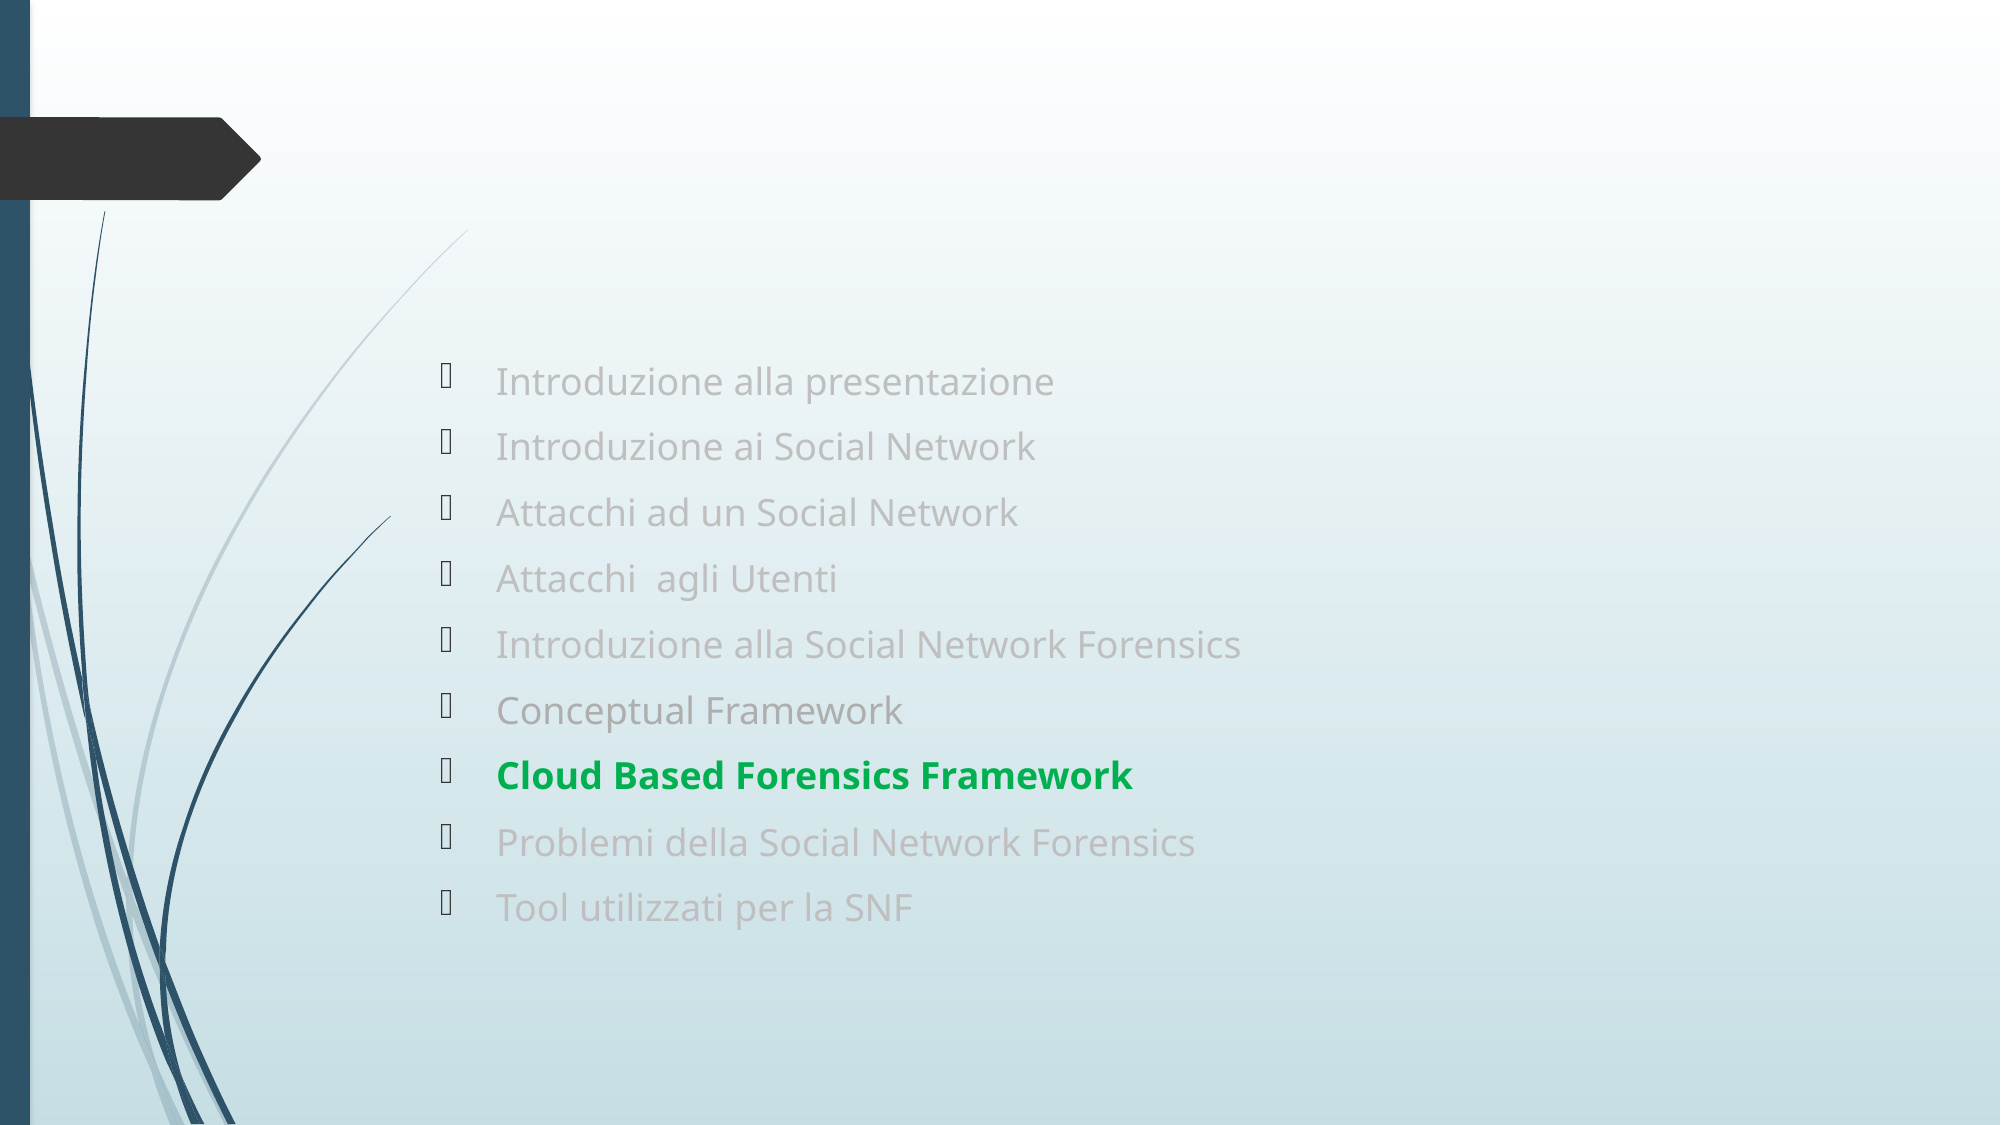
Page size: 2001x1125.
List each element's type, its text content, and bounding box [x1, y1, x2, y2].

list Introduzione alla presentazione Introduzione ai Social Network Attacchi ad un Social Network Attacchi agli Utenti Introduzione alla Social Network Forensics Conceptual Framework Cloud Based Forensics Framework Problemi della Social Network Forensics Tool utilizzati per la SNF [424, 350, 1888, 970]
